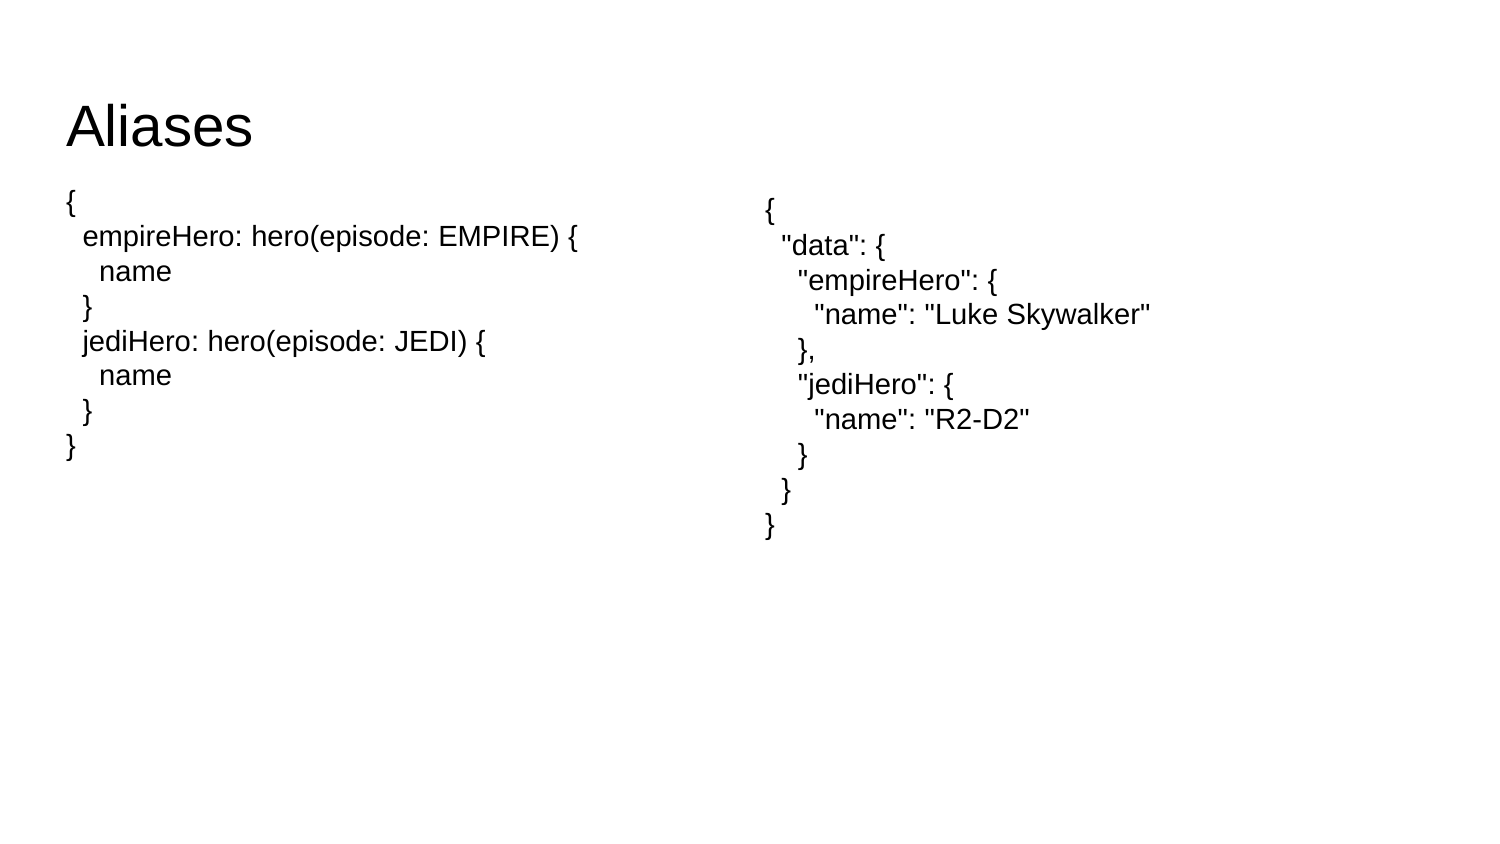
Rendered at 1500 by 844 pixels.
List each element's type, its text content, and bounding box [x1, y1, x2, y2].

text_box { "data": { "empireHero": { "name": "Luke Skywalker" }, "jediHero": { "name": "R2-D2" } } } [749, 175, 1449, 755]
title Aliases [51, 72, 1449, 167]
text_box { empireHero: hero(episode: EMPIRE) { name } jediHero: hero(episode: JEDI) { name } } [51, 166, 750, 755]
